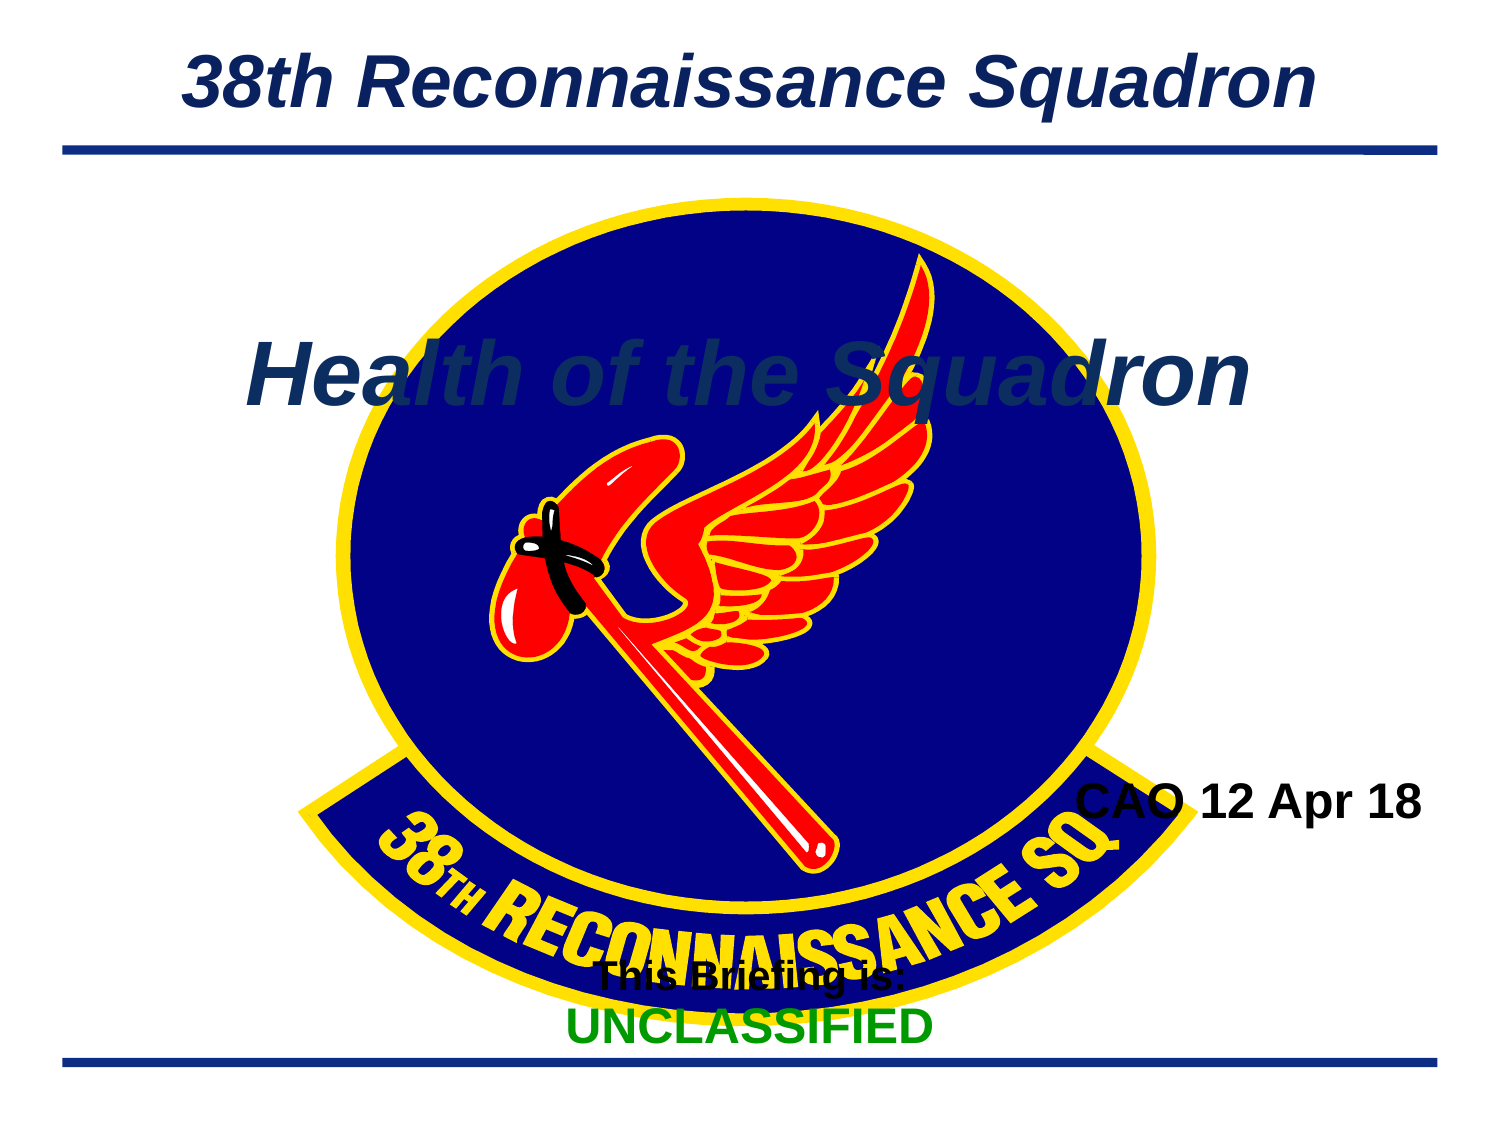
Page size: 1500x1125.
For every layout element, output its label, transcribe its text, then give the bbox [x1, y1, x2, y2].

subtitle CAO 12 Apr 18 [759, 724, 1438, 872]
title Health of the Squadron [53, 237, 1447, 501]
